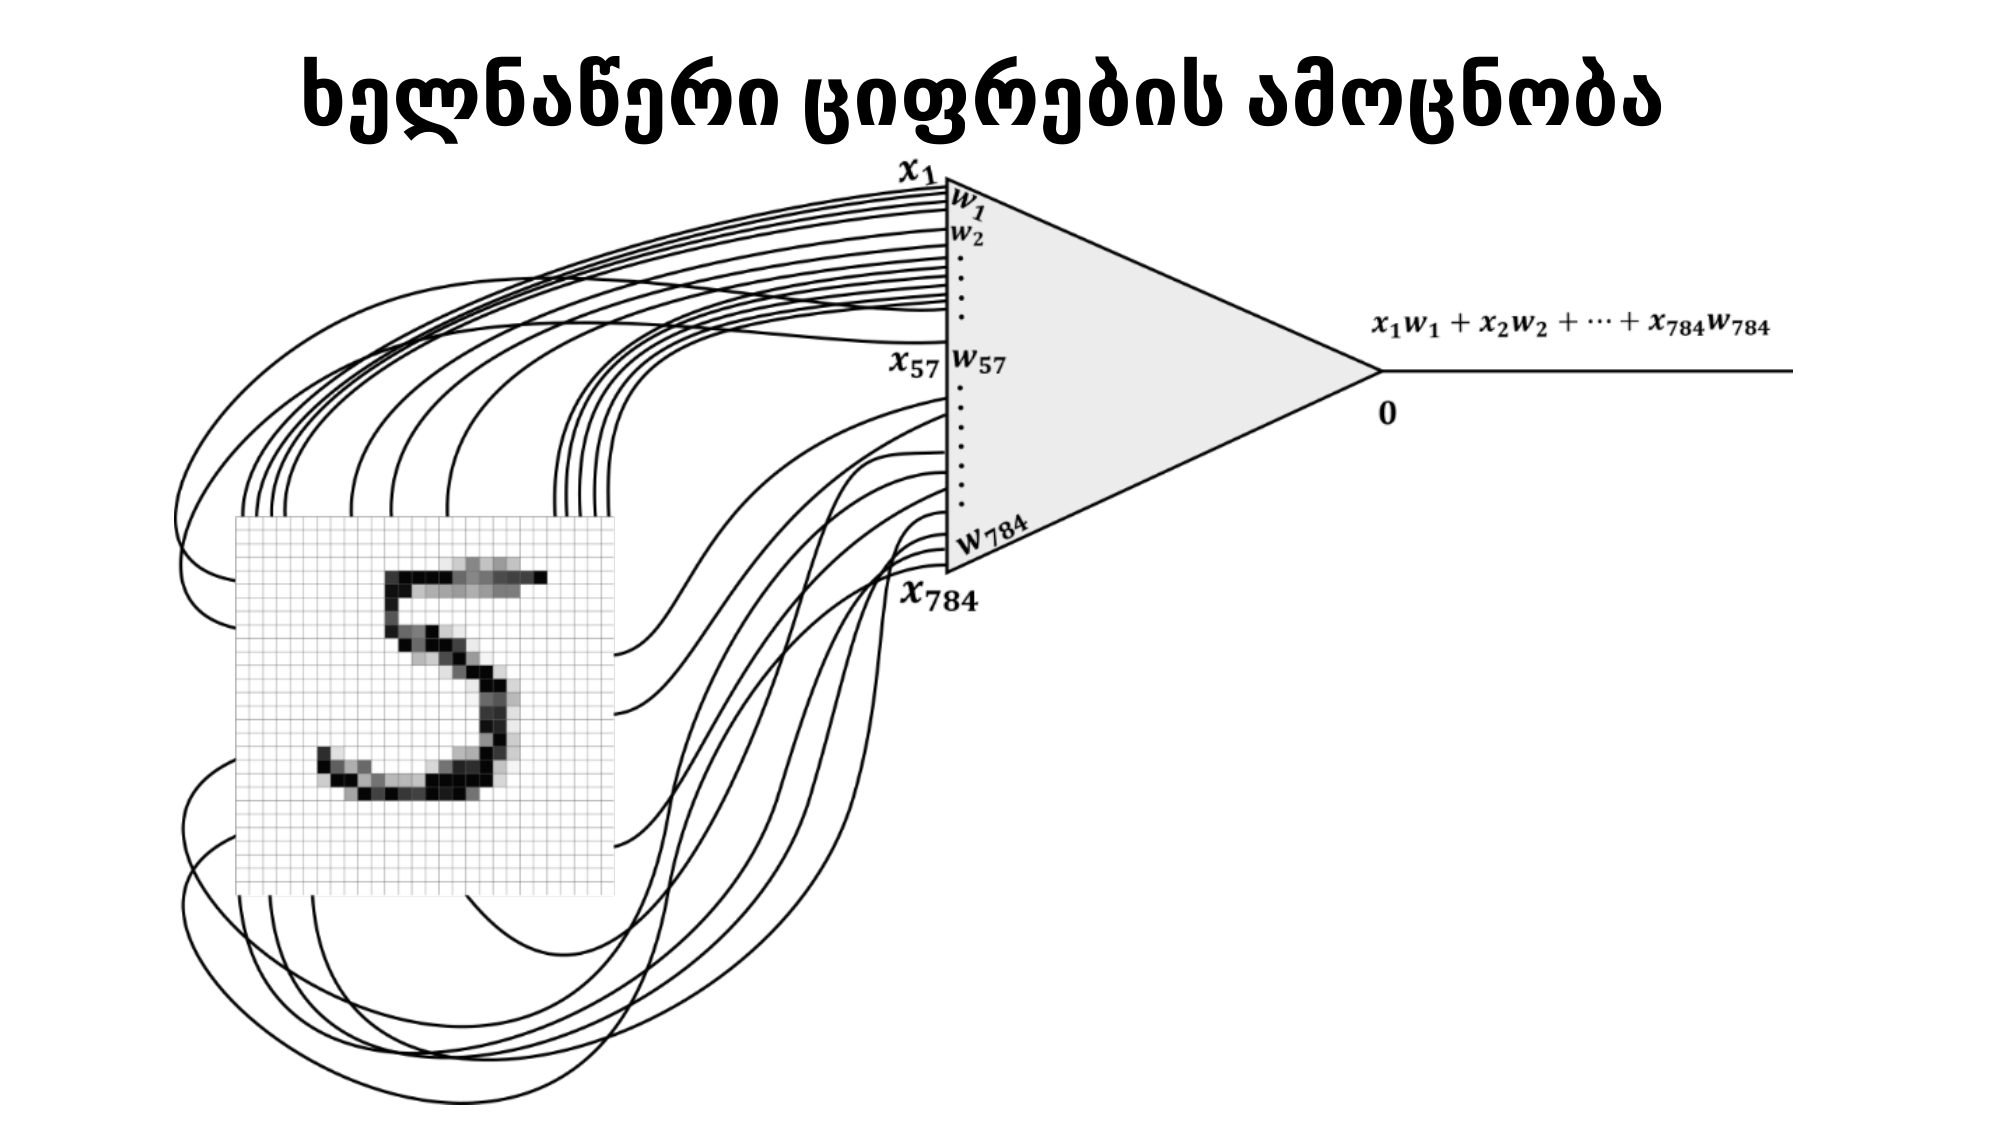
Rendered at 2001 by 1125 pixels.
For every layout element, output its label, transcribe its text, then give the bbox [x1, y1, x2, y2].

text_box ხელნაწერი ციფრების ამოცნობა [102, 34, 1864, 149]
picture [174, 150, 1793, 1105]
